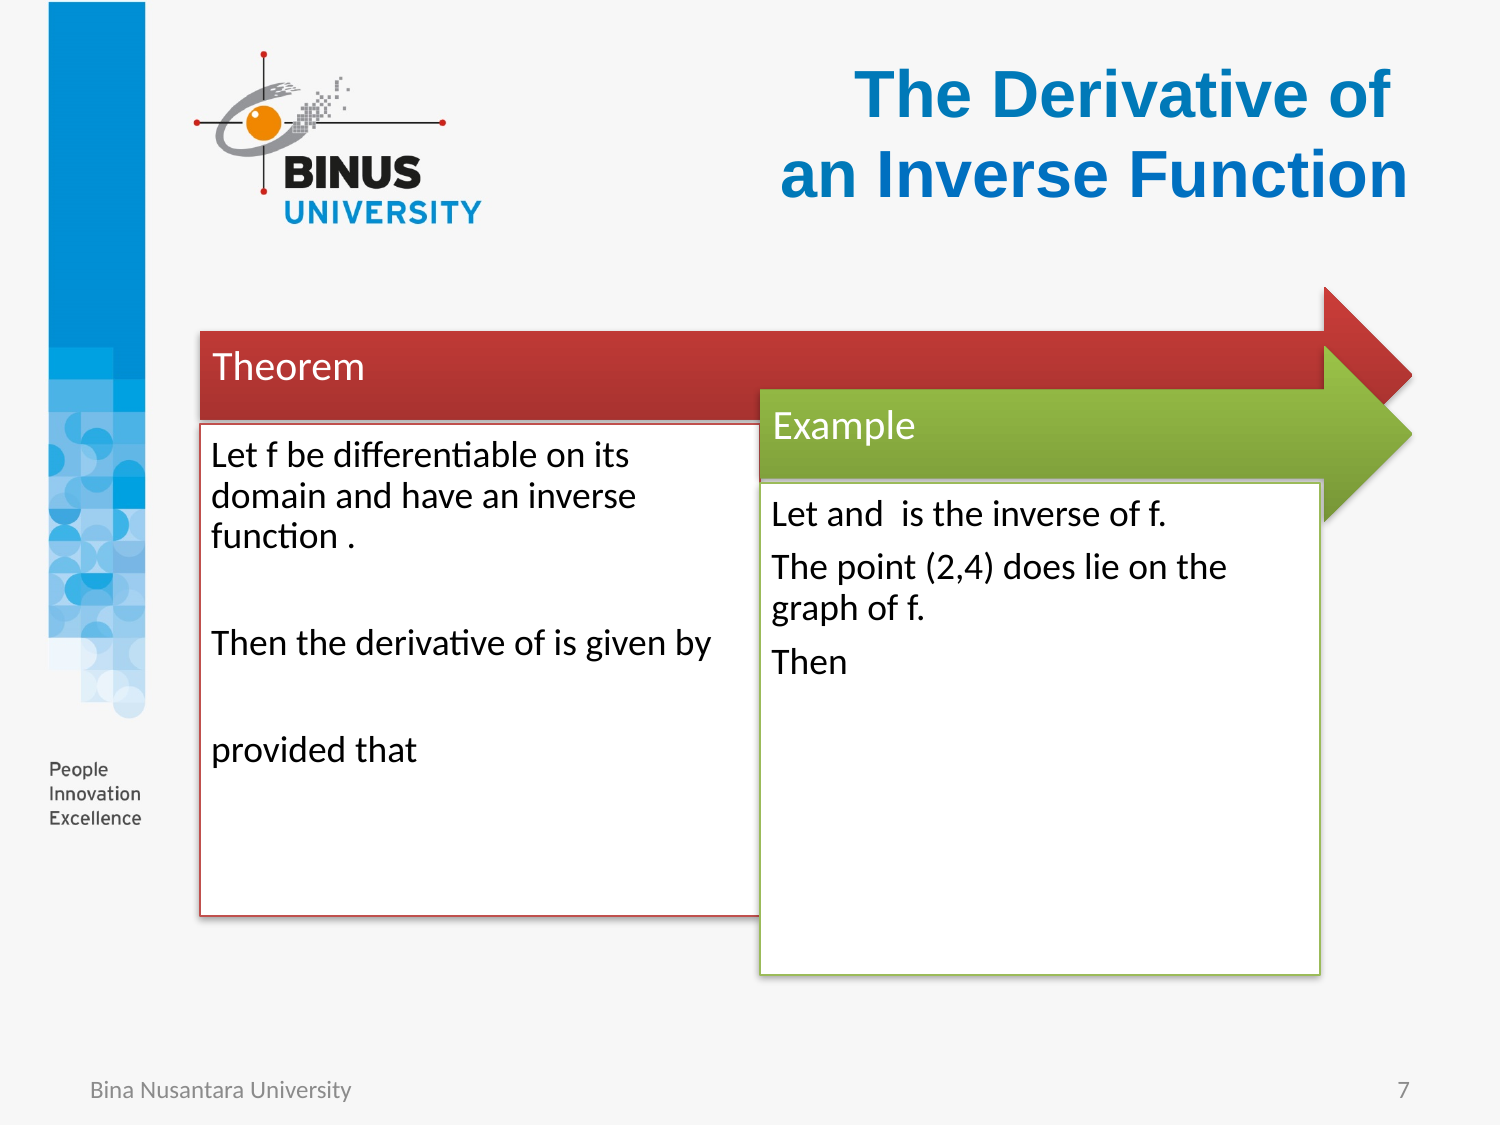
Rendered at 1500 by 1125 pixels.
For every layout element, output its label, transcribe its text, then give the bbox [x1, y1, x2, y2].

slide_number Bina Nusantara University [75, 1058, 425, 1119]
slide_number 7 [1074, 1058, 1425, 1119]
picture [0, 0, 1500, 845]
title The Derivative of an Inverse Function [75, 37, 1425, 225]
